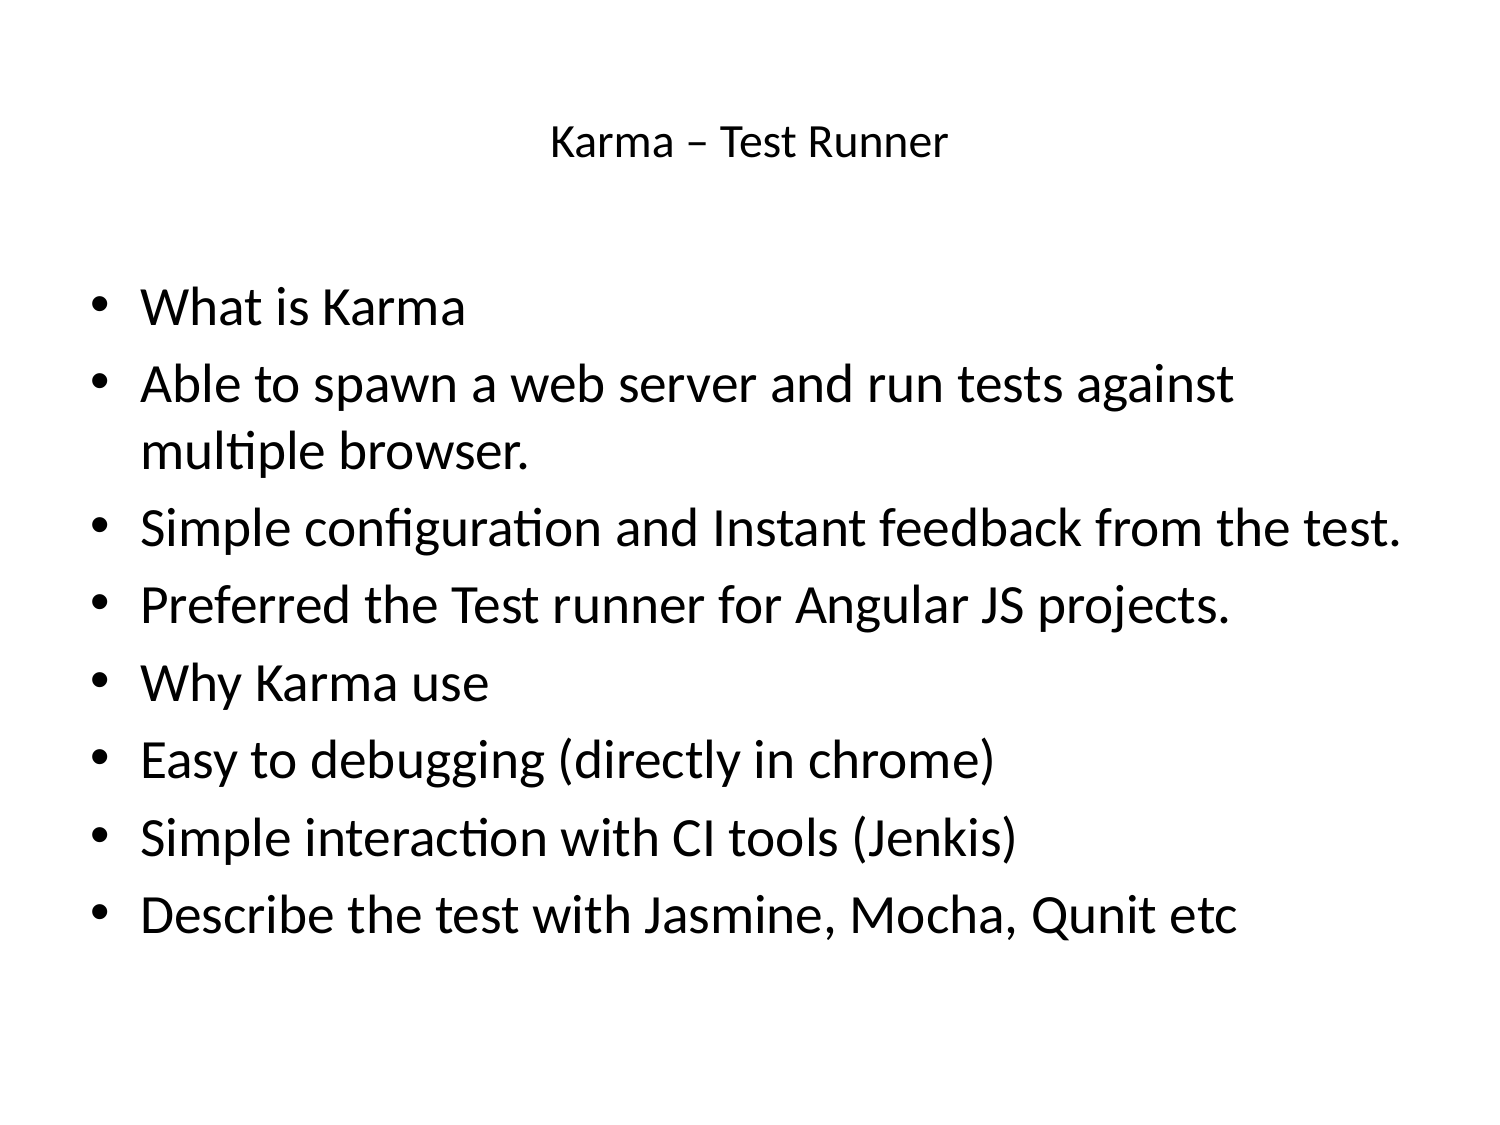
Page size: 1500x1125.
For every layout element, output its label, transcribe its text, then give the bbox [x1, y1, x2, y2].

list What is Karma Able to spawn a web server and run tests against multiple browser. Simple configuration and Instant feedback from the test. Preferred the Test runner for Angular JS projects. Why Karma use Easy to debugging (directly in chrome) Simple interaction with CI tools (Jenkis) Describe the test with Jasmine, Mocha, Qunit etc [75, 262, 1425, 1005]
title Karma – Test Runner [75, 45, 1425, 233]
